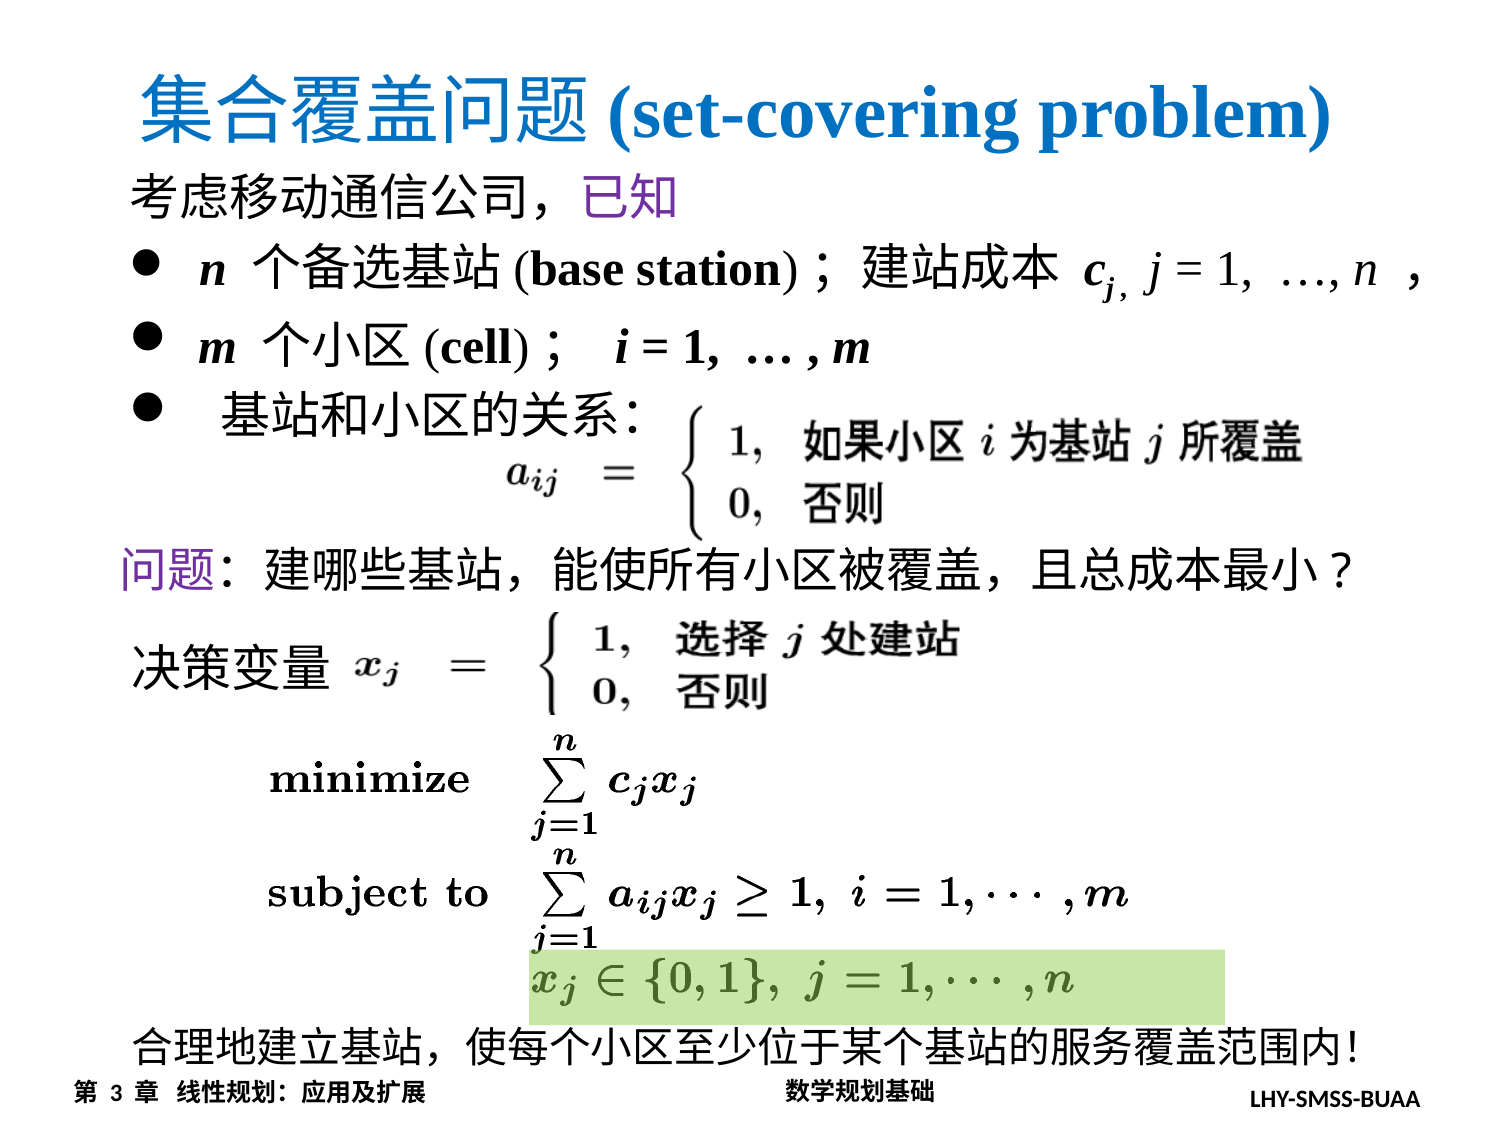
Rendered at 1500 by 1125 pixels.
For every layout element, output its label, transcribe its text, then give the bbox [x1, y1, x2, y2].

text_box 合理地建立基站，使每个小区至少位于某个基站的服务覆盖范围内！ [116, 1013, 1455, 1079]
picture [502, 401, 1315, 548]
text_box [116, 612, 972, 715]
text_box 考虑移动通信公司，已知 n 个备选基站(base station)；建站成本 cj , j = 1, …, n ， m 个小区(cell)； i = 1, … , m 基站和小区的关系： [114, 157, 1480, 451]
text_box 集合覆盖问题(set-covering problem) [125, 54, 1473, 160]
text_box 问题：建哪些基站，能使所有小区被覆盖，且总成本最小? [104, 532, 1367, 605]
picture [265, 732, 1130, 1007]
text_box [1133, 949, 1225, 1013]
